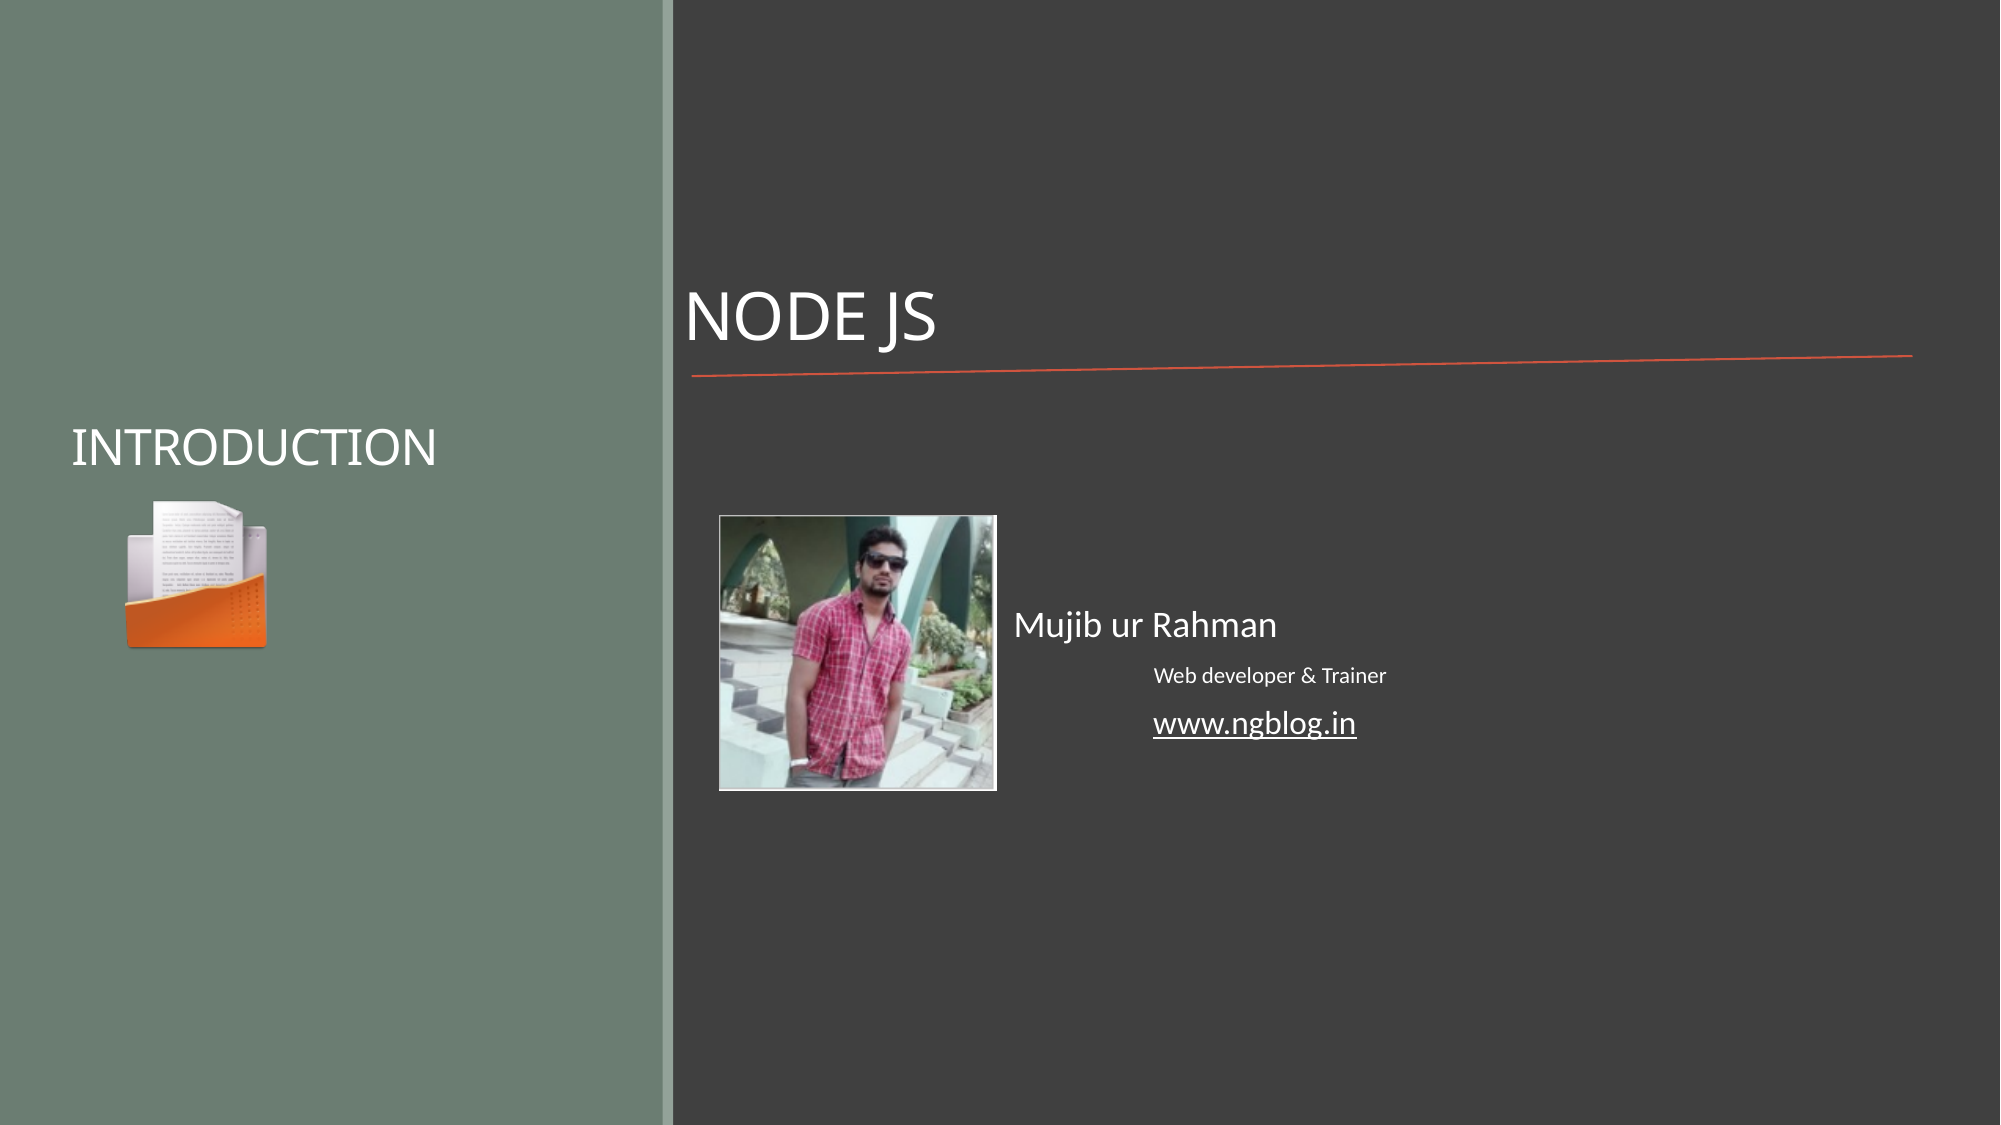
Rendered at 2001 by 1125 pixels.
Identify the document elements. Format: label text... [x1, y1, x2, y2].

picture [125, 496, 267, 657]
title INTRODUCTION [56, 338, 605, 484]
text_box www.ngblog.in [1138, 696, 1403, 749]
picture [719, 514, 997, 791]
text_box Mujib ur Rahman [1006, 592, 1294, 652]
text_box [691, 355, 1913, 377]
text_box NODE JS [668, 216, 1913, 362]
text_box Web developer & Trainer [1138, 652, 1403, 696]
